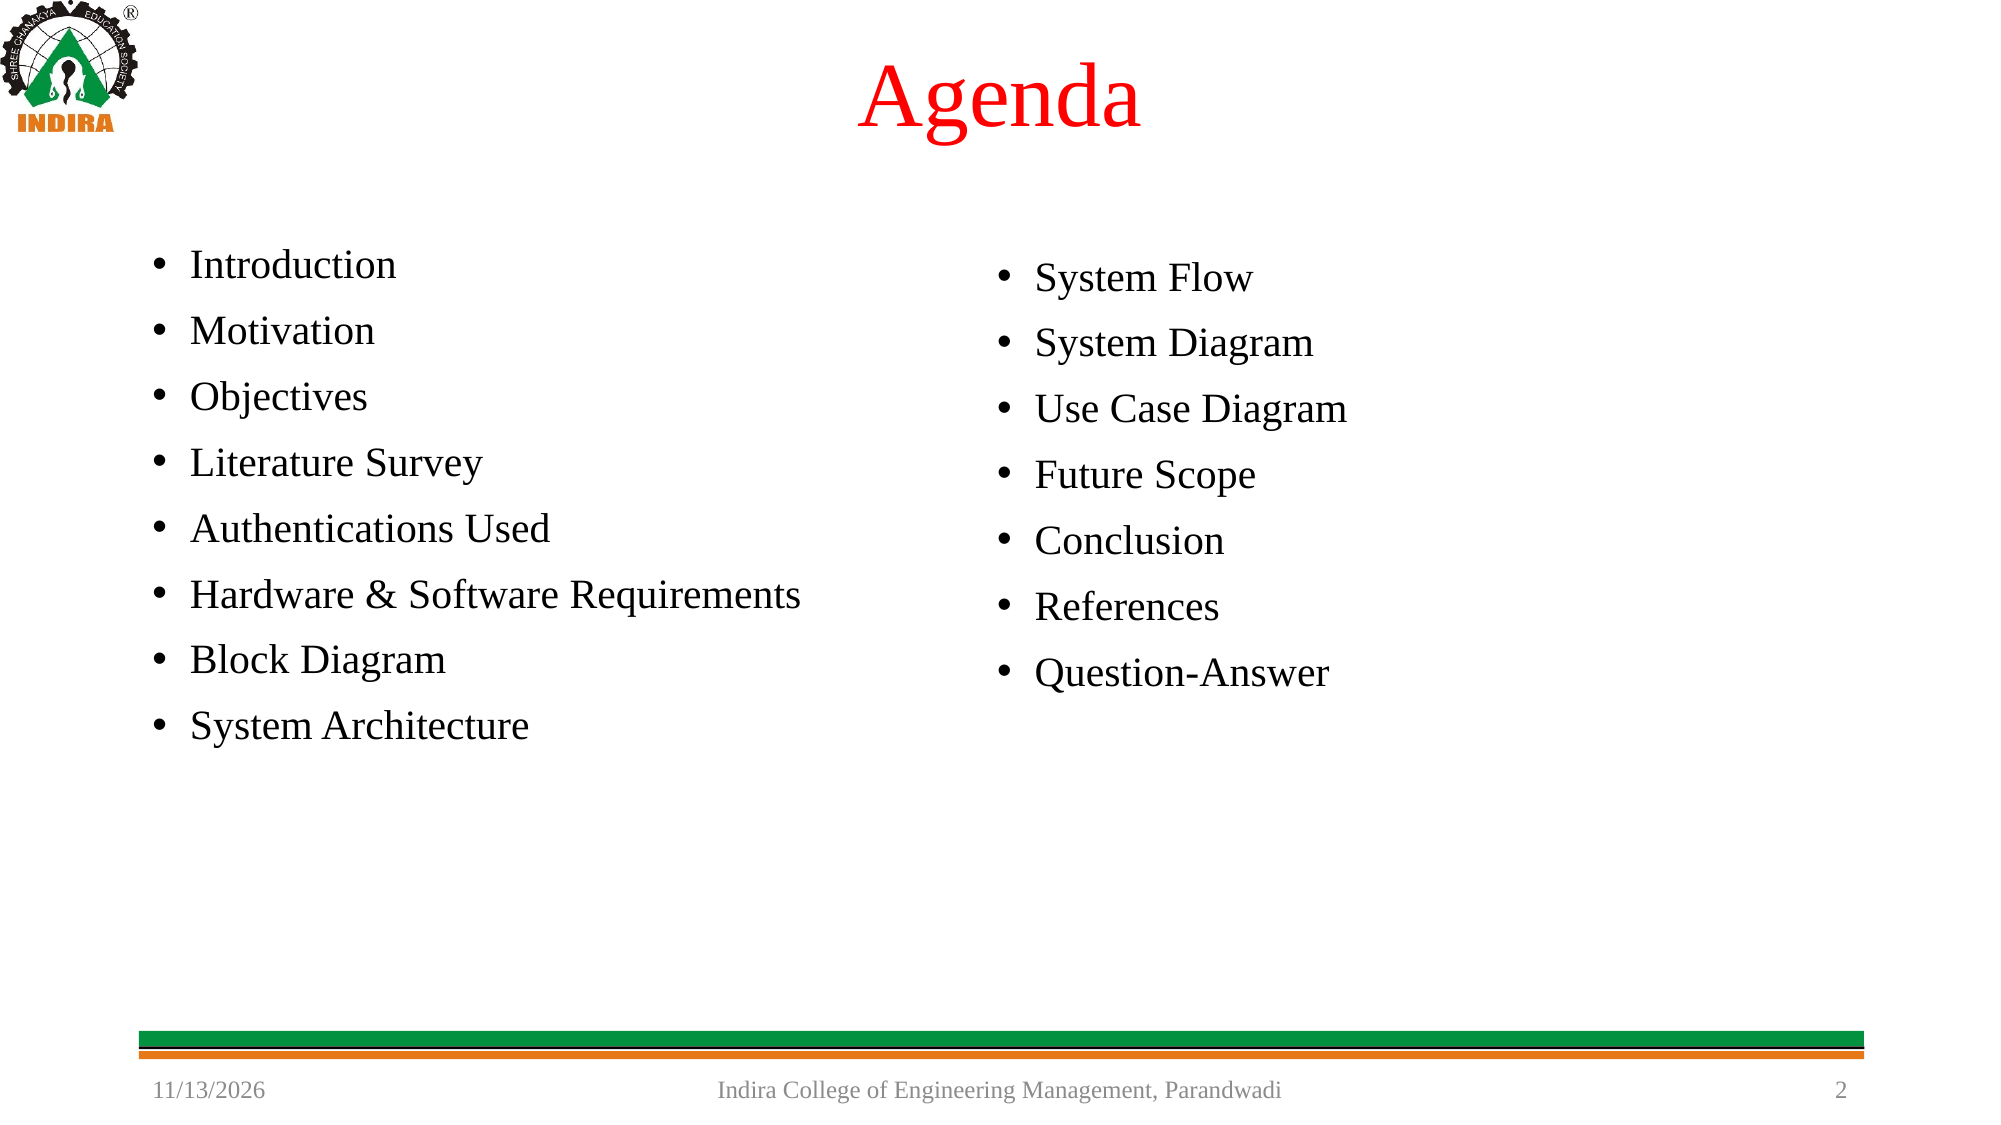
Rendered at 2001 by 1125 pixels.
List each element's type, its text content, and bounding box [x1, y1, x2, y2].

list System Flow System Diagram Use Case Diagram Future Scope Conclusion References Question-Answer [982, 247, 1833, 962]
picture [0, 0, 137, 132]
footer Indira College of Engineering Management, Parandwadi [662, 1058, 1338, 1119]
title Agenda [137, 0, 1863, 206]
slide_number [137, 1058, 588, 1119]
slide_number 2 [1412, 1058, 1863, 1119]
list Introduction Motivation Objectives Literature Survey Authentications Used Hardware & Software Requirements Block Diagram System Architecture [137, 235, 988, 950]
